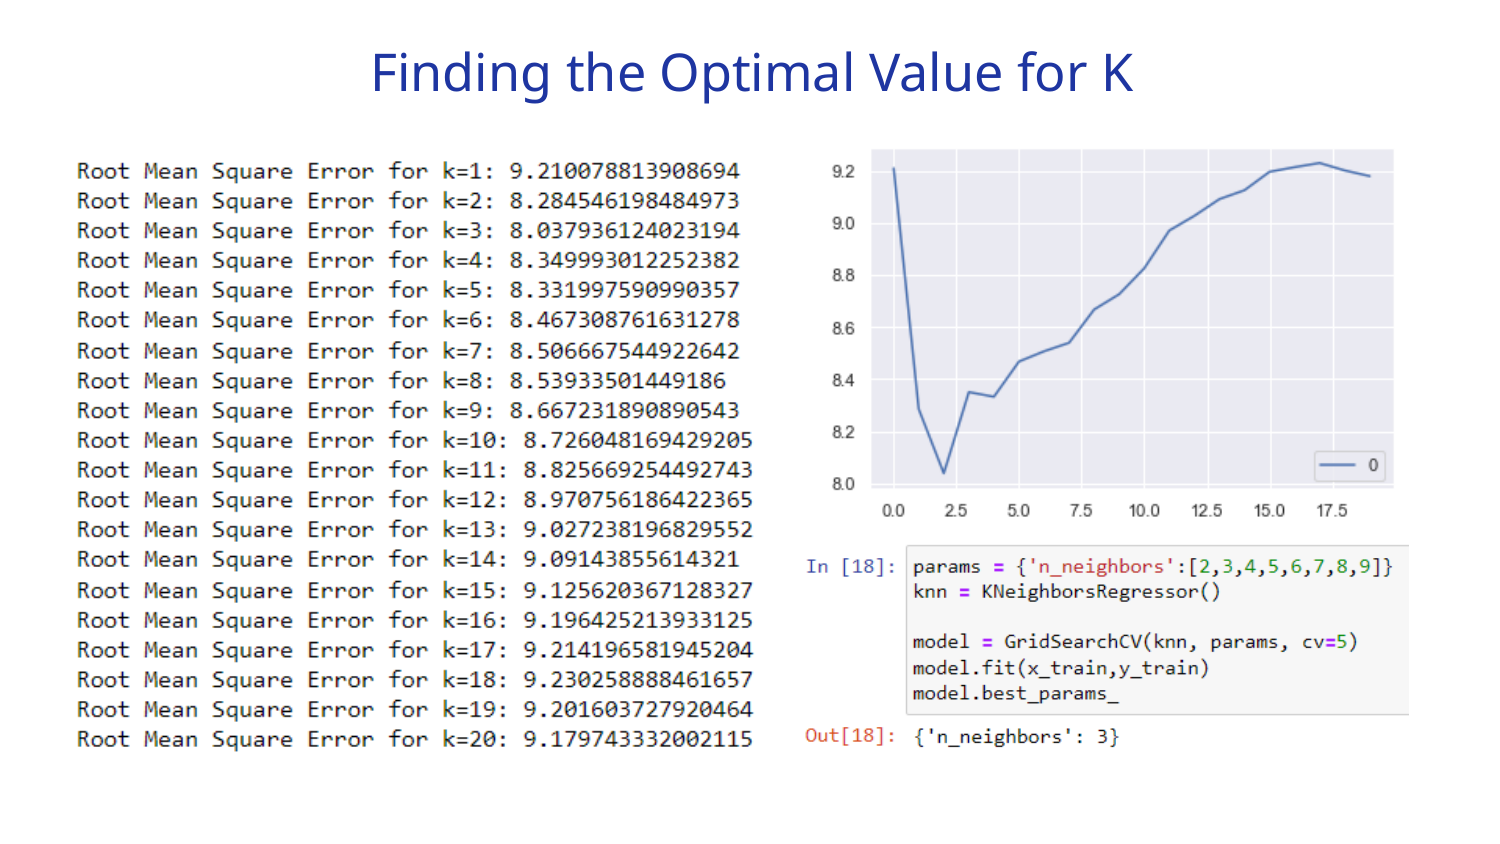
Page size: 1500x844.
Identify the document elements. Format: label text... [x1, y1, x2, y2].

text_box Finding the Optimal Value for K [79, 30, 1426, 110]
picture [32, 137, 1409, 772]
